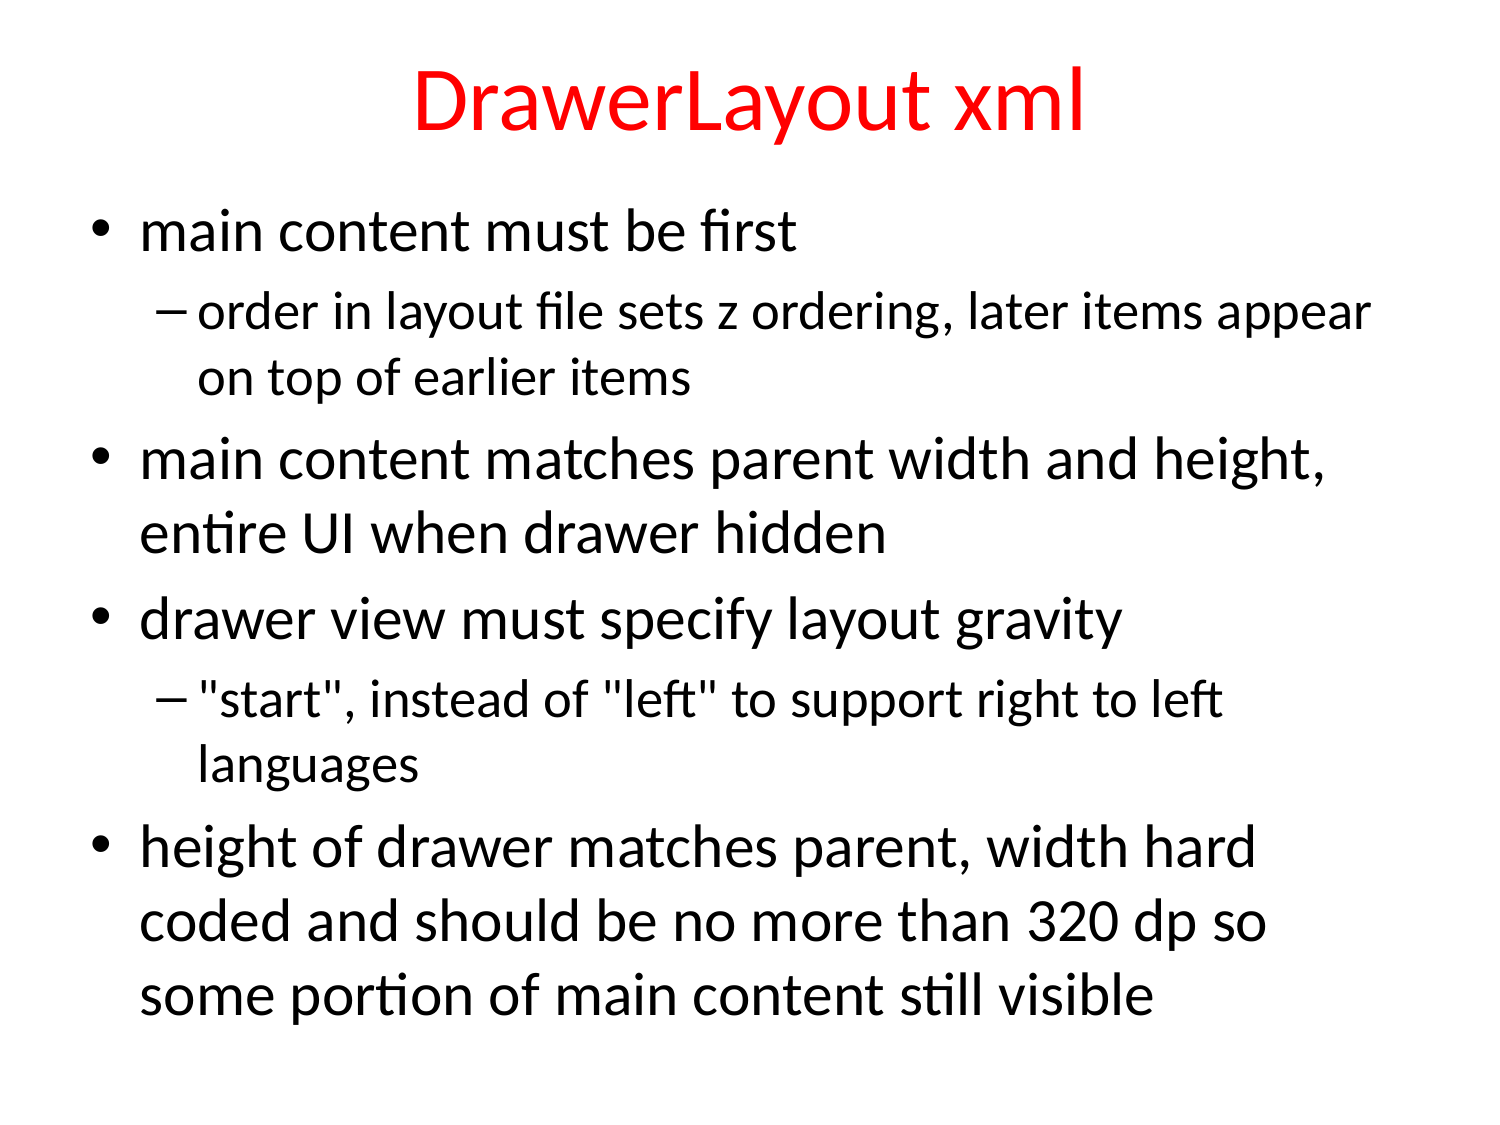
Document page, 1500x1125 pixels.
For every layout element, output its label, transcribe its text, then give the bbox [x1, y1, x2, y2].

title DrawerLayout xml [75, 0, 1425, 182]
list main content must be first order in layout file sets z ordering, later items appear on top of earlier items main content matches parent width and height, entire UI when drawer hidden drawer view must specify layout gravity "start", instead of "left" to support right to left languages height of drawer matches parent, width hard coded and should be no more than 320 dp so some portion of main content still visible [75, 182, 1425, 1038]
